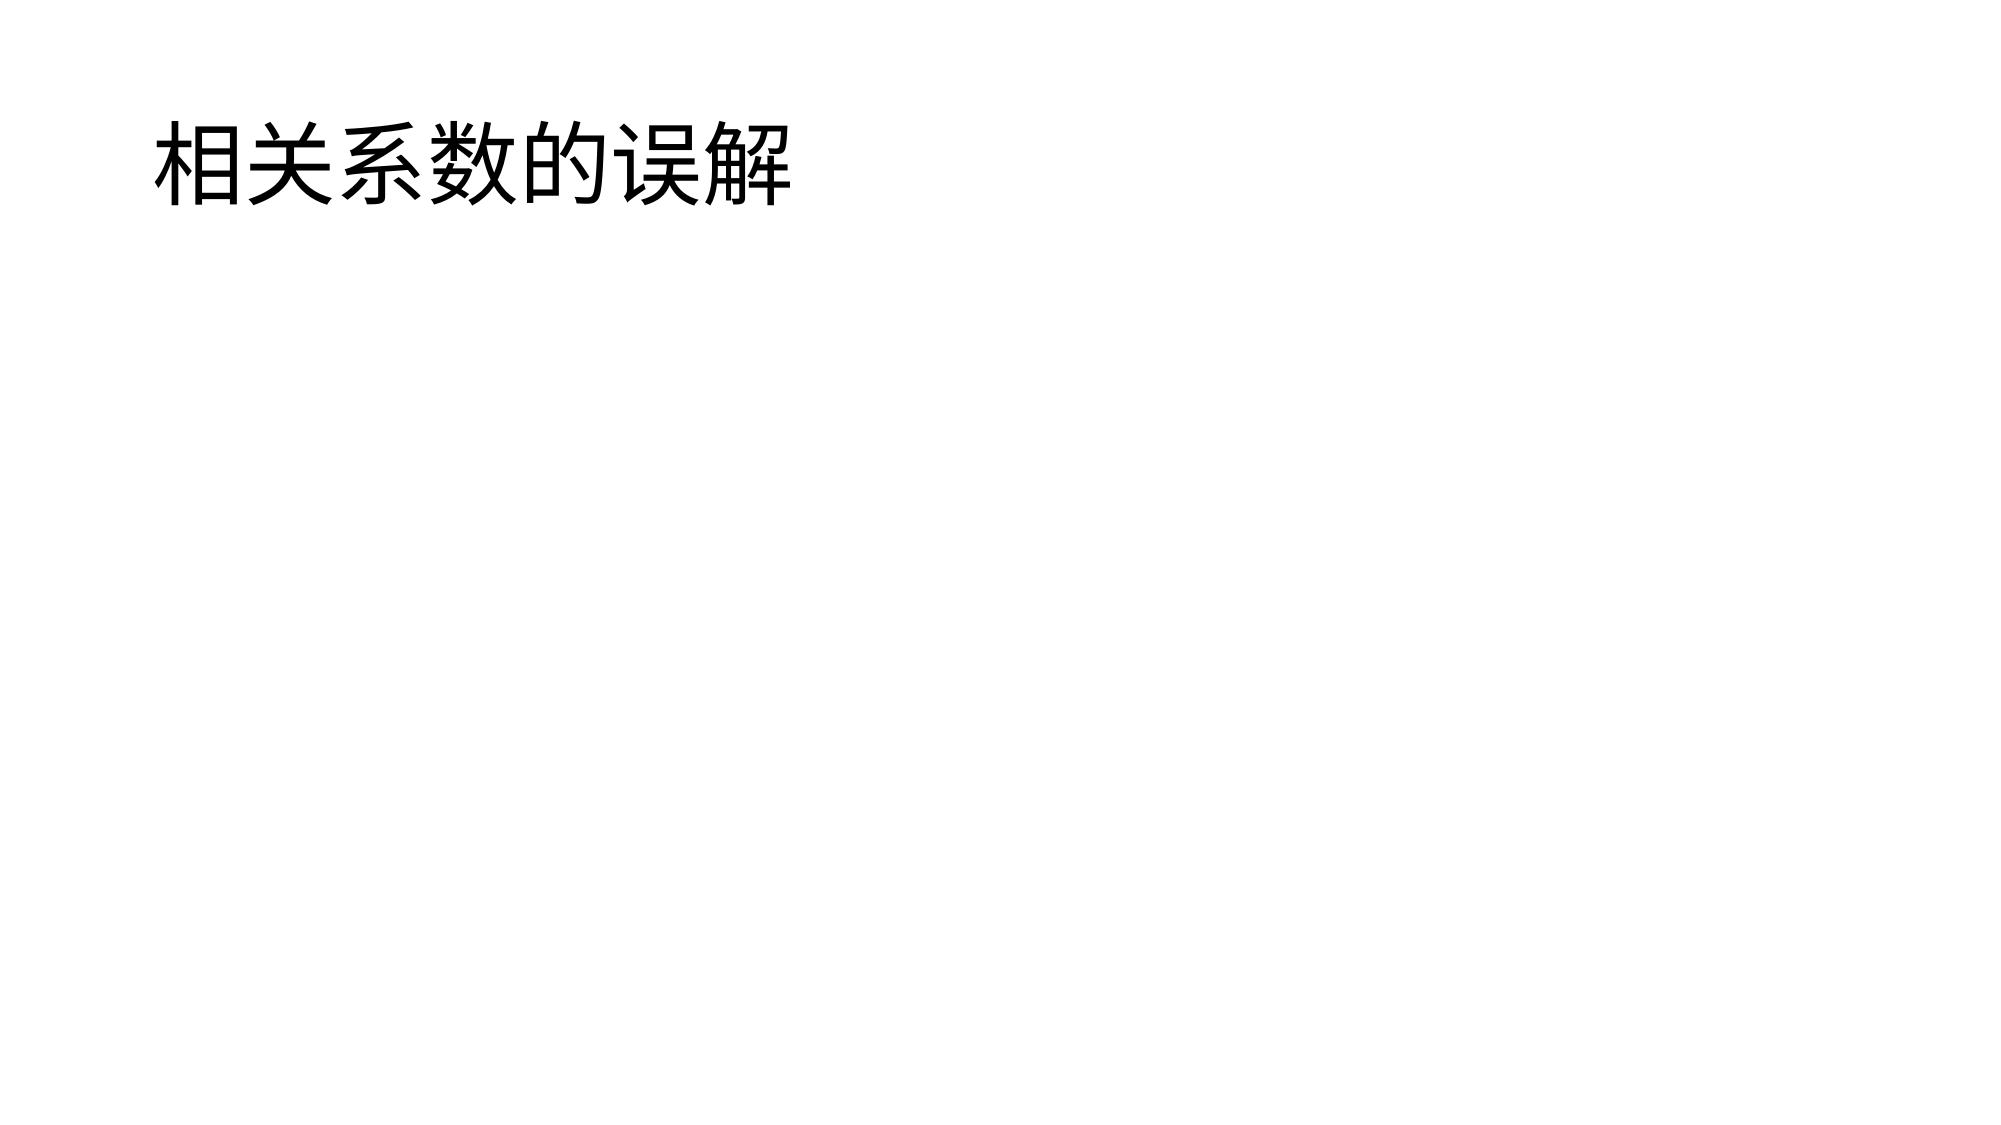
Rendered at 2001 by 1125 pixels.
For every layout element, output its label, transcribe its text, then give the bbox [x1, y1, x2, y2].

title 相关系数的误解 [137, 59, 1863, 278]
